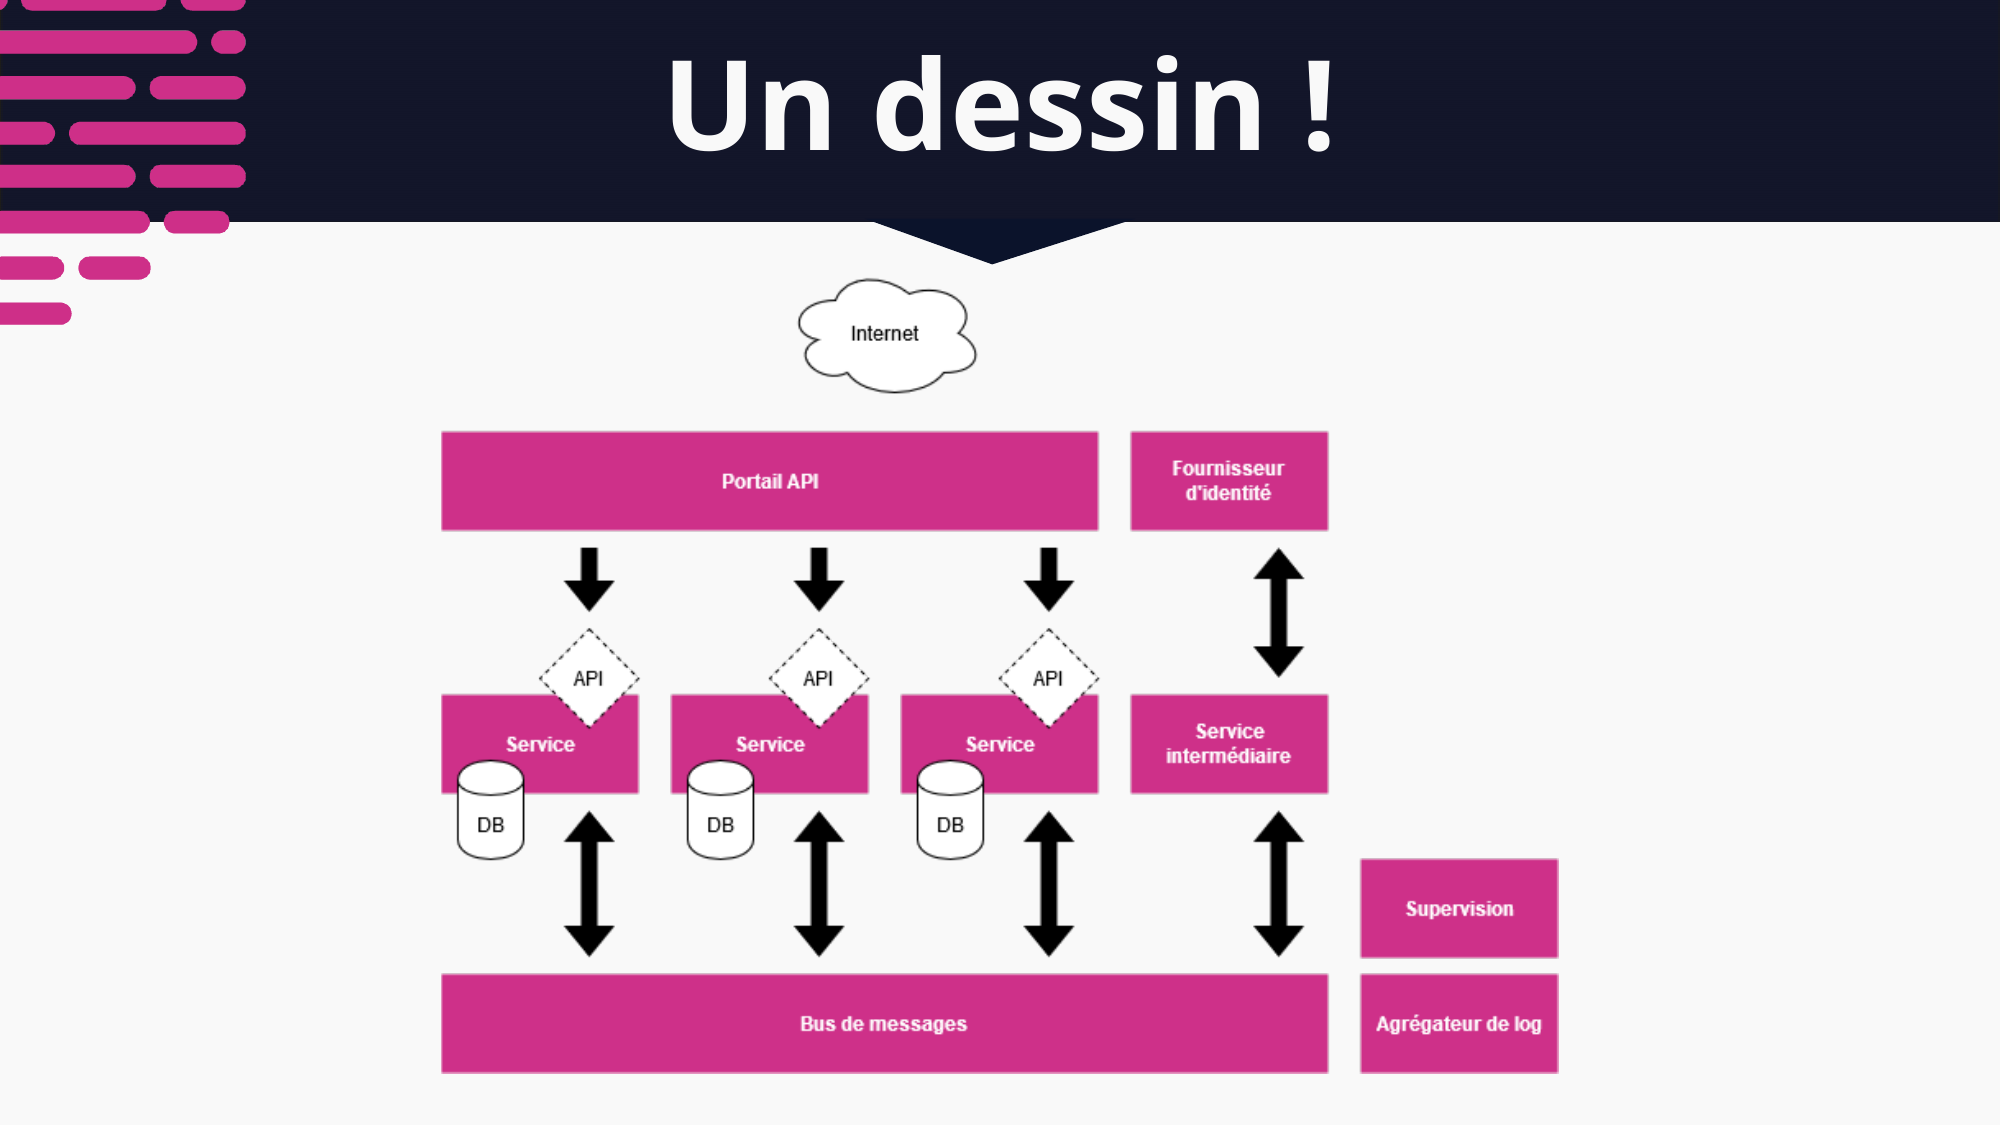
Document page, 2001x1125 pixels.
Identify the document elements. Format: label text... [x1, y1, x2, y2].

title Un dessin ! [137, 1, 1863, 219]
picture [0, 0, 246, 368]
picture [440, 267, 1559, 1074]
